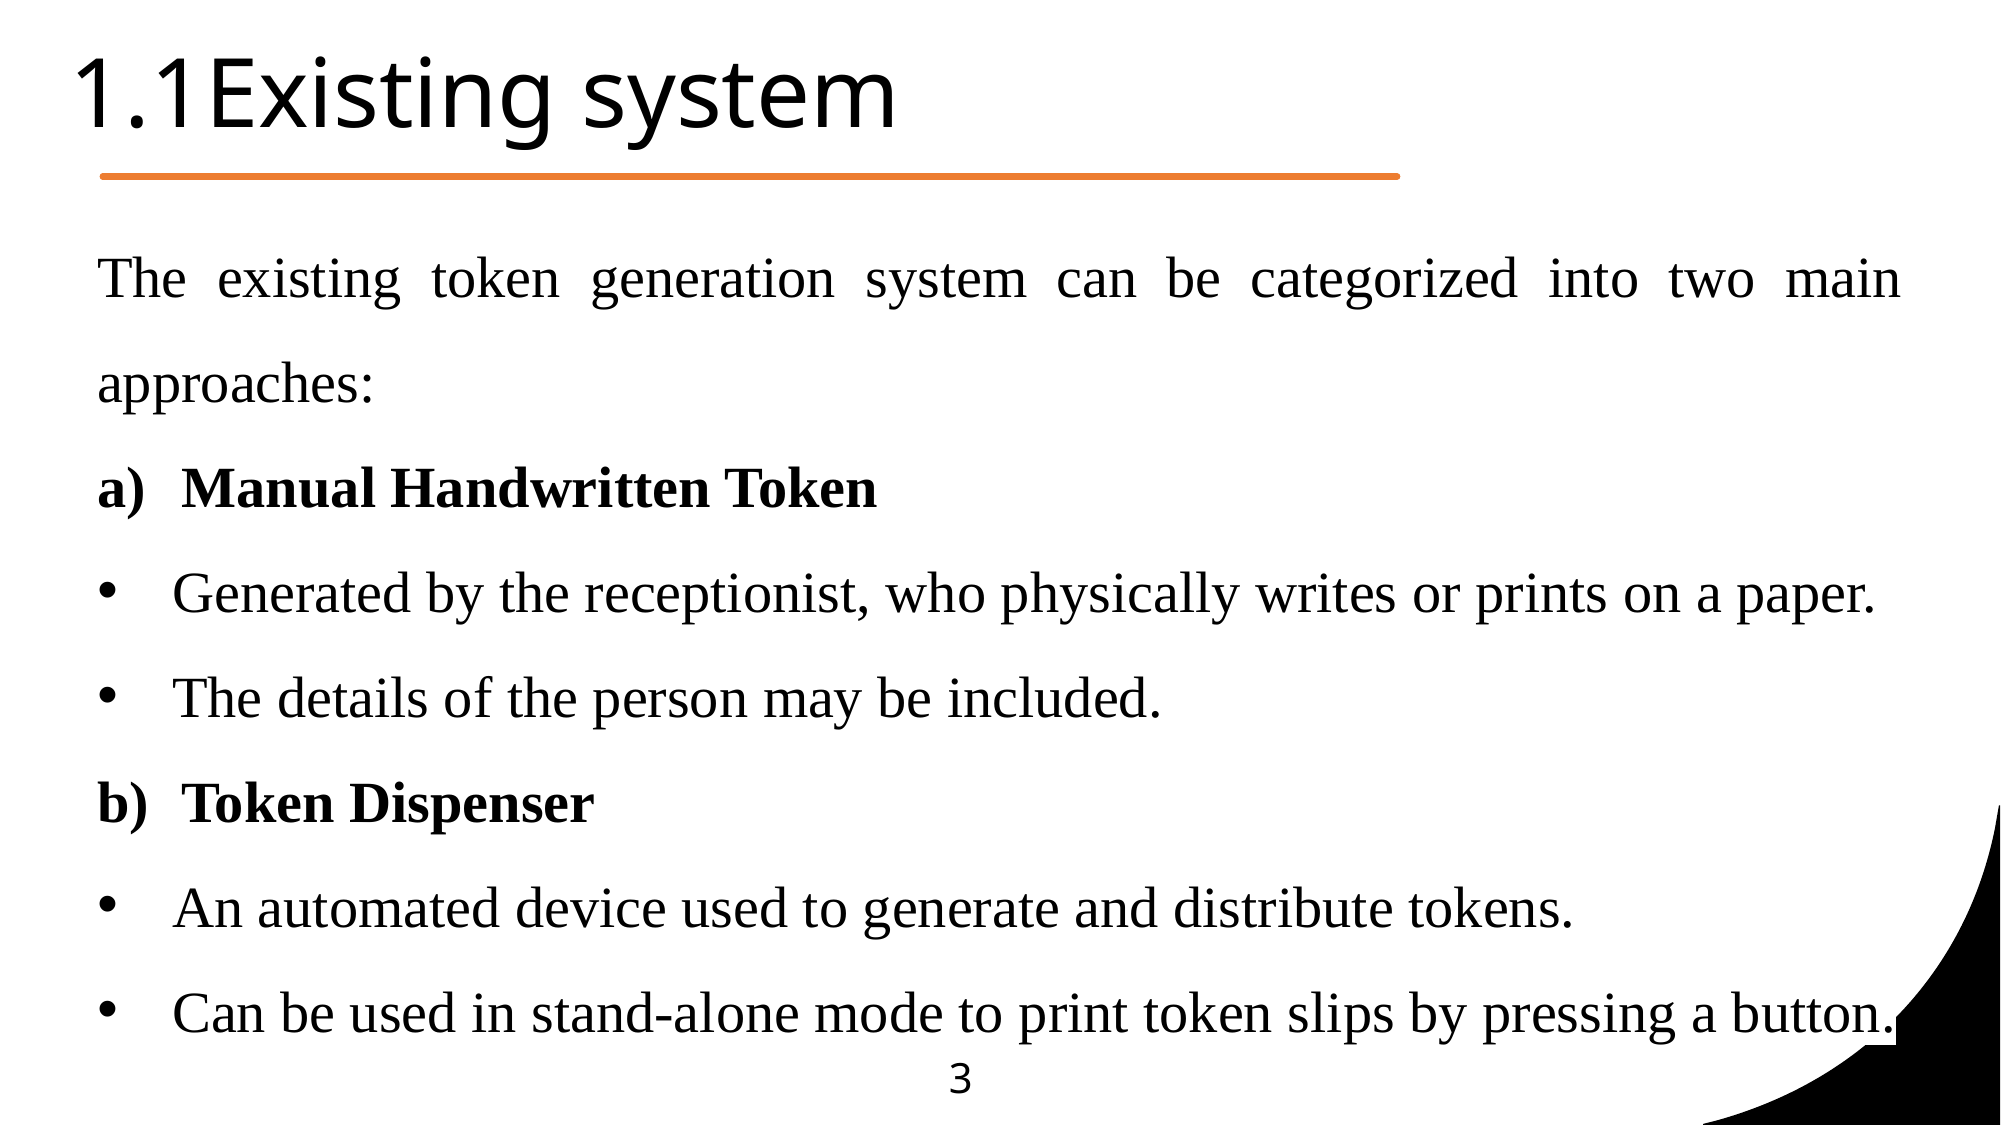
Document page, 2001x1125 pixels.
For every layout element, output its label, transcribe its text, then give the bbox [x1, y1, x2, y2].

slide_number 3 [917, 1052, 1000, 1119]
text_box The existing token generation system can be categorized into two main approaches: Manual Handwritten Token Generated by the receptionist, who physically writes or prints on a paper. The details of the person may be included. Token Dispenser An automated device used to generate and distribute tokens. Can be used in stand-alone mode to print token slips by pressing a button. [82, 196, 1918, 1052]
title 1.1Existing system [54, 30, 1780, 157]
